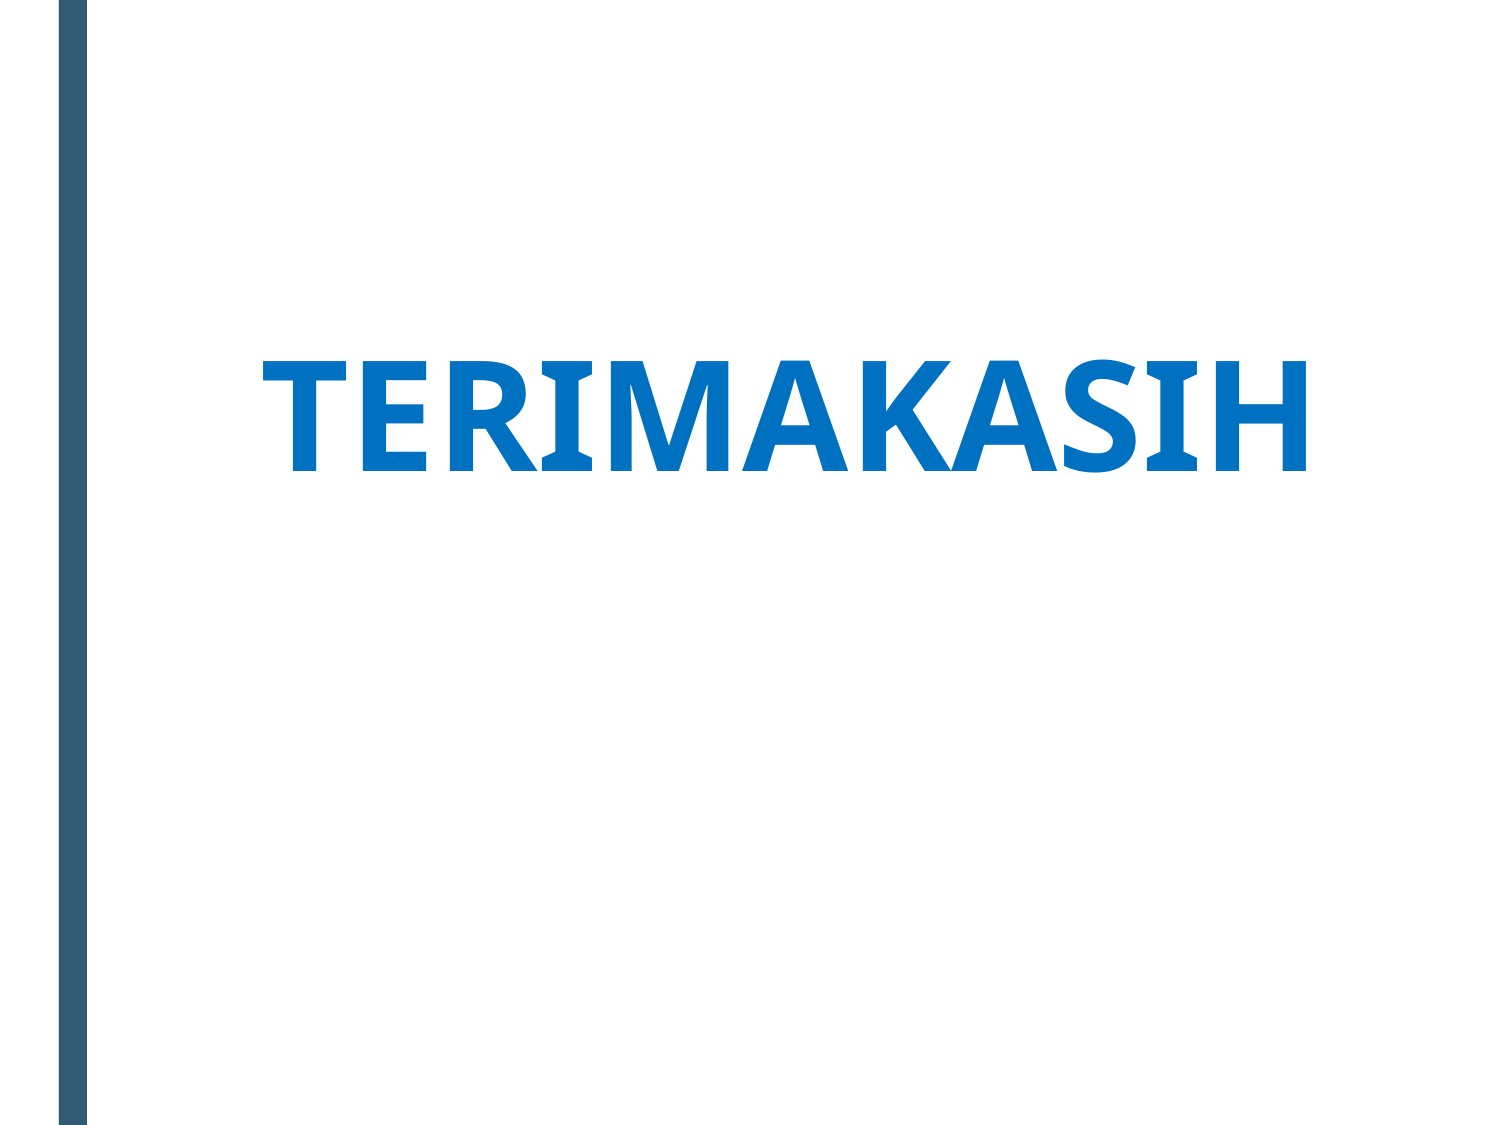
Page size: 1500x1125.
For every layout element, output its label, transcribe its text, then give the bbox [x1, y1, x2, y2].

list TERIMAKASIH [200, 324, 1382, 663]
